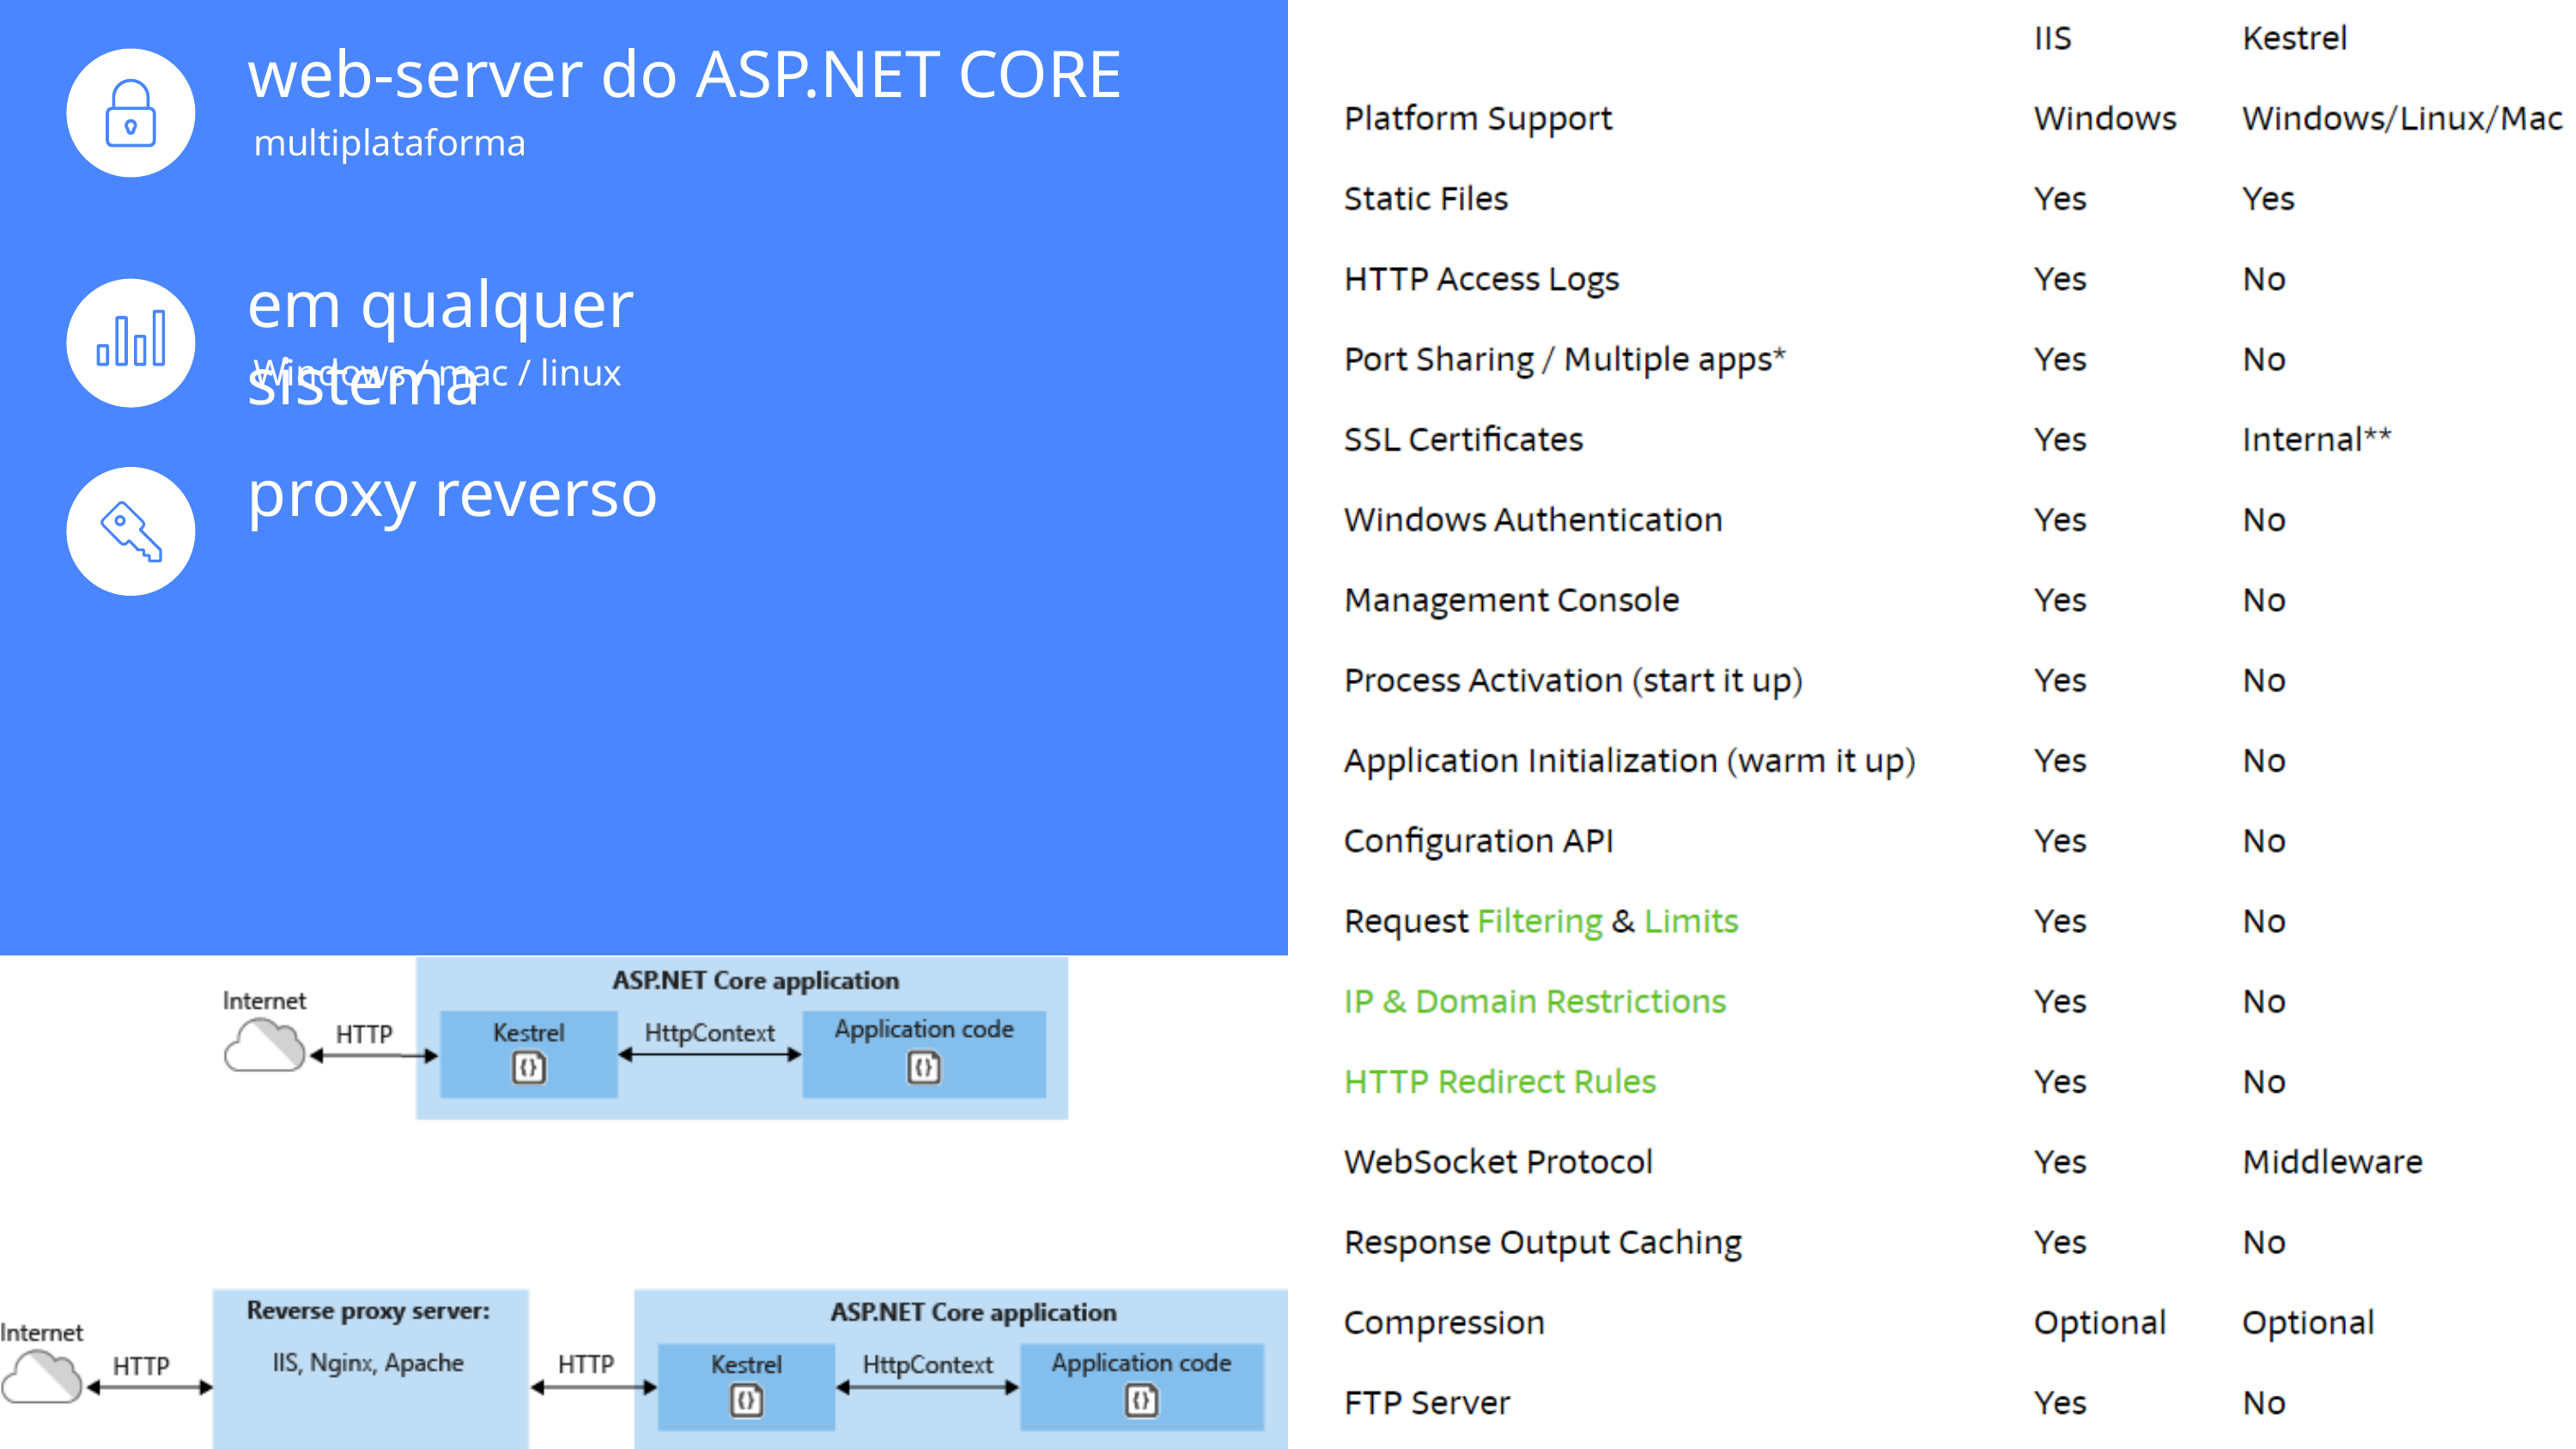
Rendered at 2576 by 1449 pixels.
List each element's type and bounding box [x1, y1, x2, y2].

text_box [66, 445, 921, 597]
text_box [0, 0, 1287, 955]
picture [0, 0, 2576, 1449]
text_box [66, 27, 1287, 178]
text_box [66, 257, 921, 408]
